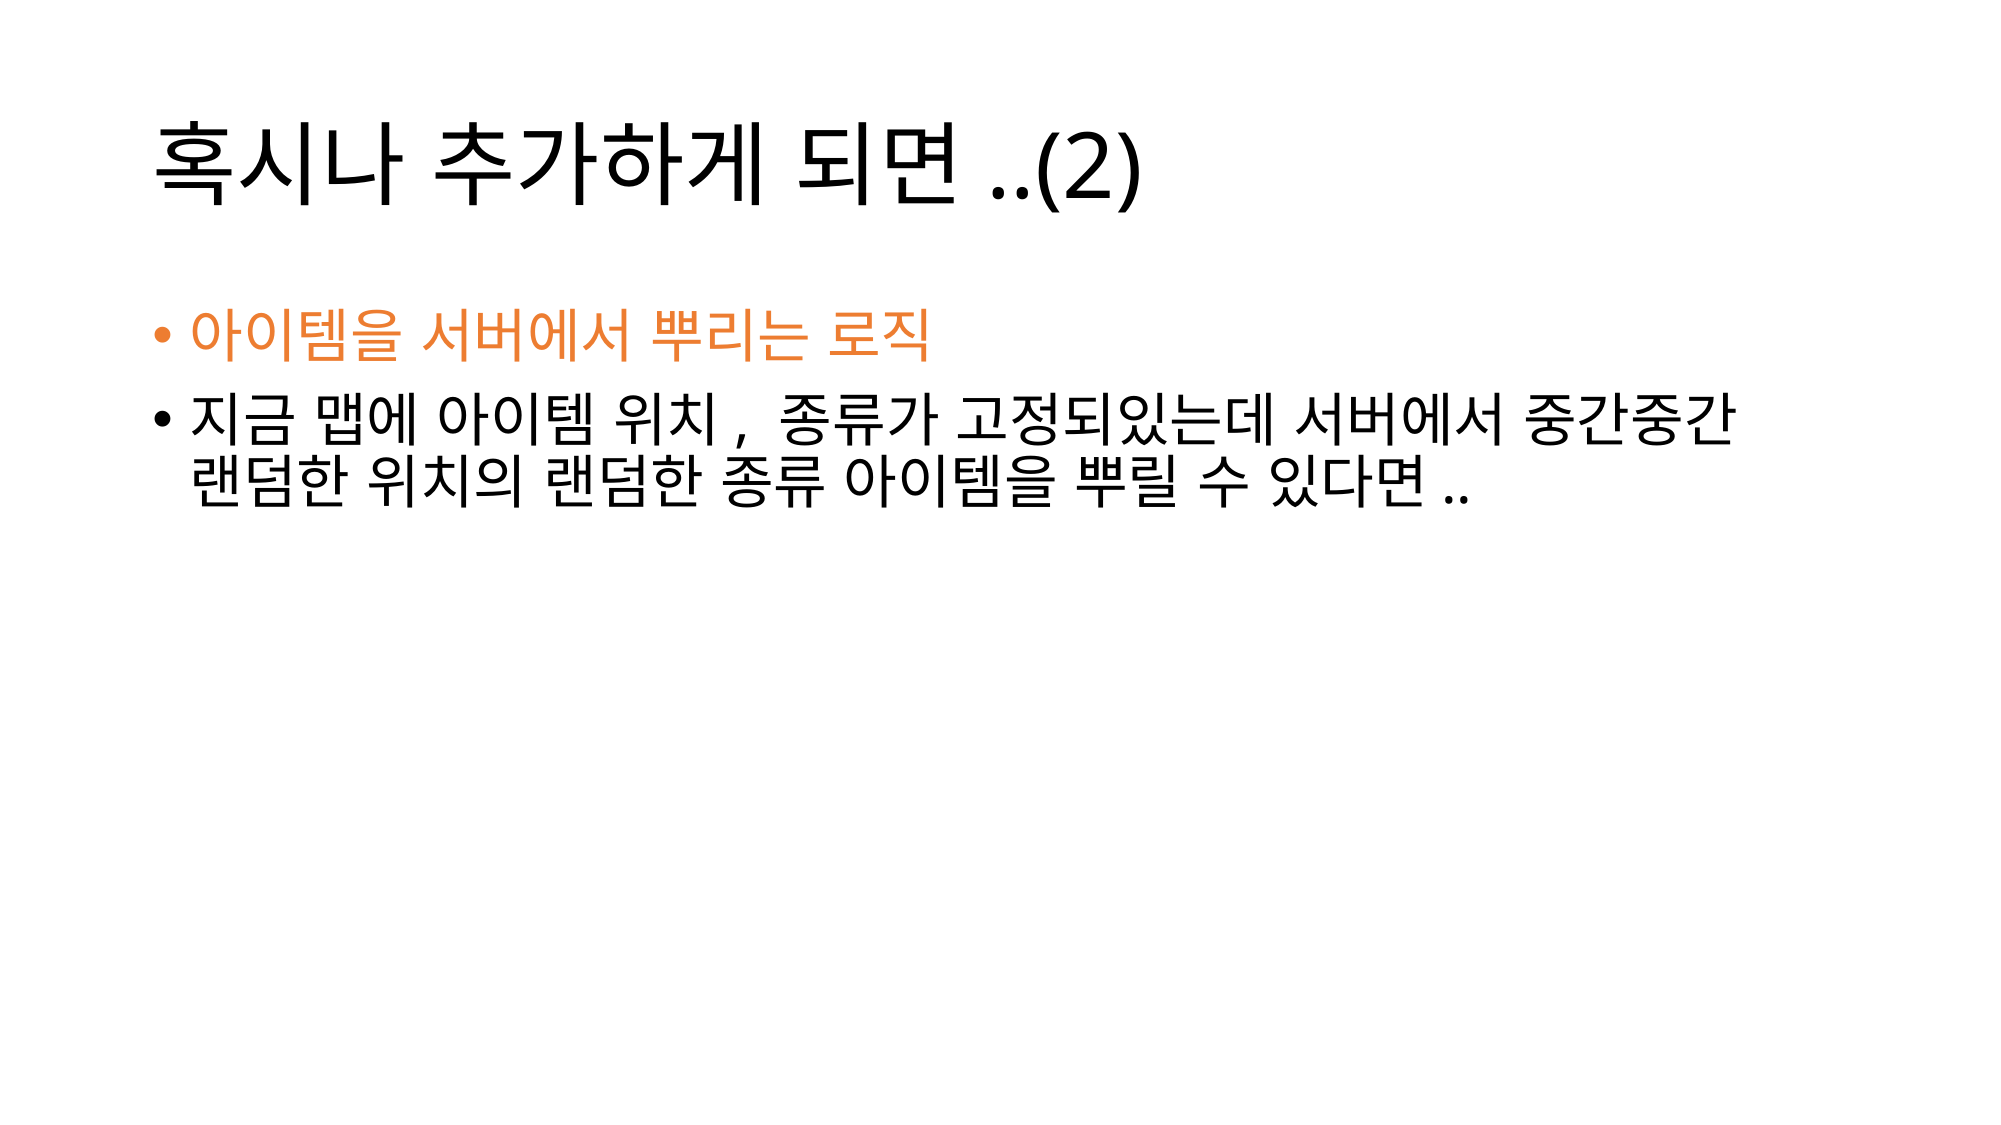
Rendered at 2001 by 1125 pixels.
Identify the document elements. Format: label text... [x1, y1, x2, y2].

title 혹시나 추가하게 되면..(2) [137, 59, 1863, 278]
list 아이템을 서버에서 뿌리는 로직 지금 맵에 아이템 위치, 종류가 고정되있는데 서버에서 중간중간 랜덤한 위치의 랜덤한 종류 아이템을 뿌릴 수 있다면.. [137, 299, 1863, 1014]
